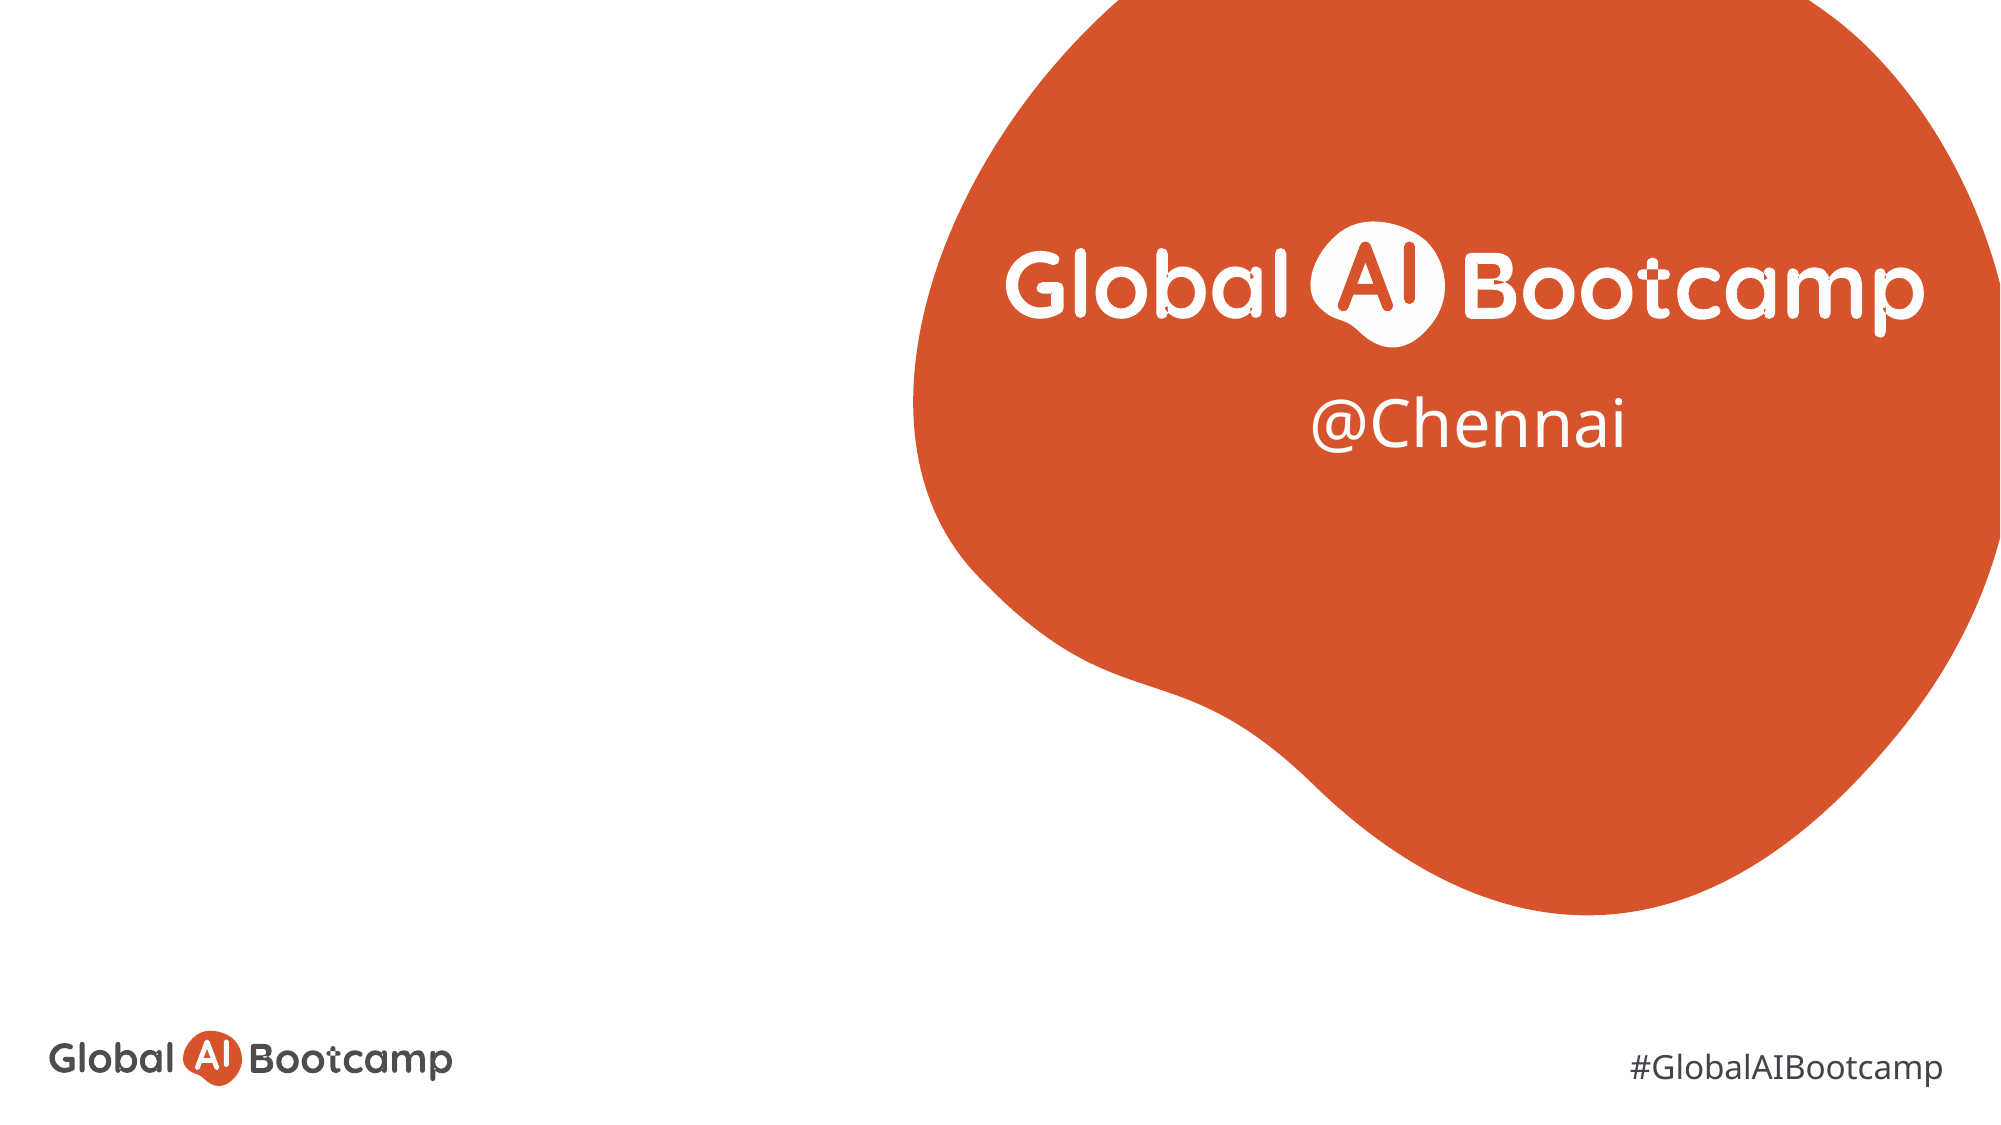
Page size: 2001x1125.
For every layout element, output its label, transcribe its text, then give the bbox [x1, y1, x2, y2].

list @Chennai [1082, 380, 1856, 462]
